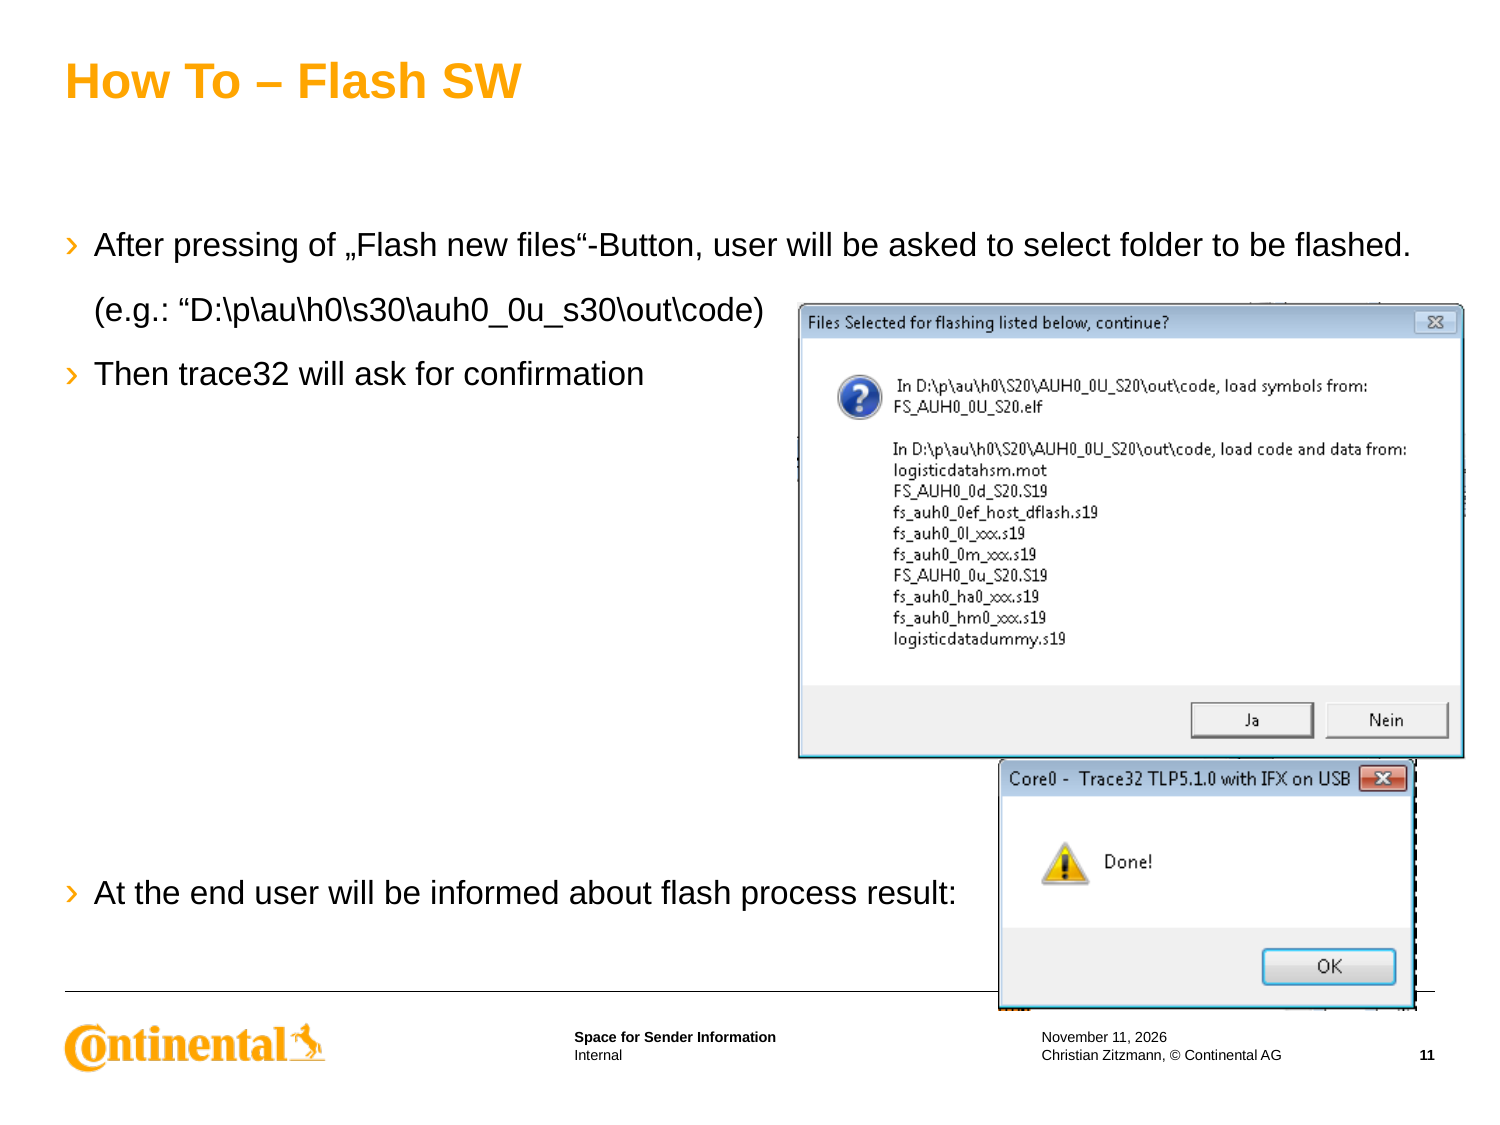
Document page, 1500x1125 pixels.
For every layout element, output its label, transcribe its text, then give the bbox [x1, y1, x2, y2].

picture [796, 302, 1466, 1011]
list After pressing of „Flash new files“-Button, user will be asked to select folder to be flashed. (e.g.: “D:\p\au\h0\s30\auh0_0u_s30\out\code) Then trace32 will ask for confirmation At the end user will be informed about flash process result: [64, 220, 1436, 965]
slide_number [1041, 1021, 1371, 1045]
footer Christian Zitzmann, © Continental AG [1041, 1045, 1371, 1071]
slide_number 11 [1376, 1045, 1436, 1071]
title How To – Flash SW [64, 48, 1436, 167]
